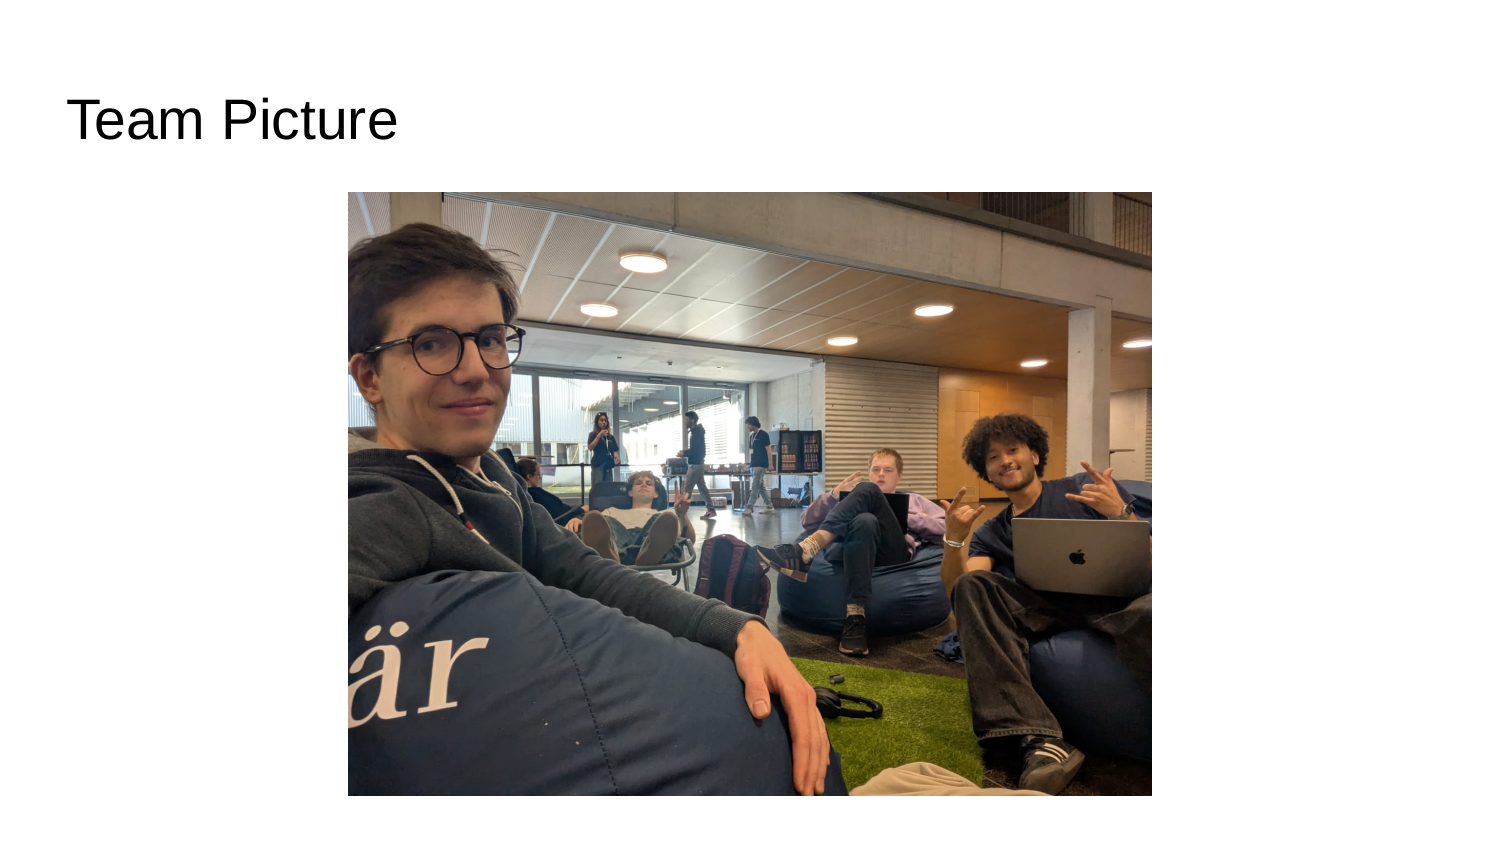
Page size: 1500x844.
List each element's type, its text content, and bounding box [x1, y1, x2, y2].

picture [347, 192, 1152, 797]
title Team Picture [51, 72, 1449, 167]
